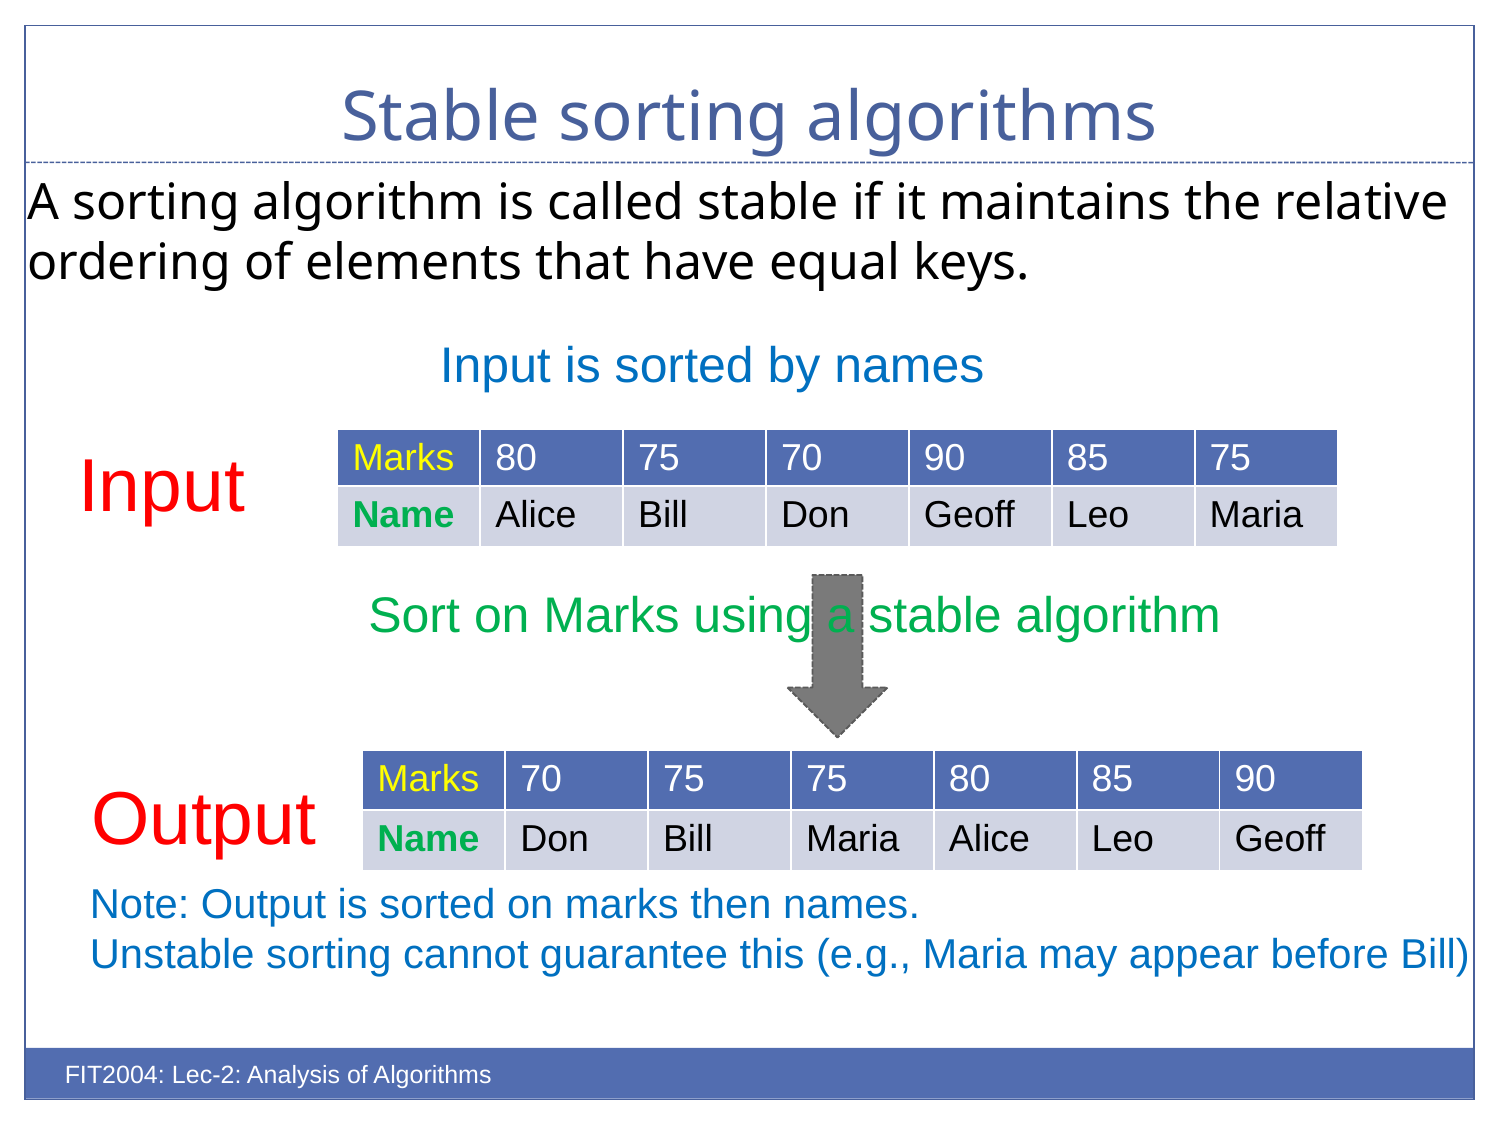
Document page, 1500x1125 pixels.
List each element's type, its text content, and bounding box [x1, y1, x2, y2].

table_header Marks [363, 751, 504, 809]
table_cell Leo [1053, 487, 1194, 546]
table_header Marks [338, 430, 479, 485]
table_header 80 [935, 751, 1076, 809]
title Stable sorting algorithms [49, 37, 1450, 162]
table_cell Alice [935, 811, 1076, 869]
table_header 85 [1053, 430, 1194, 485]
table_header 75 [649, 751, 790, 809]
text_box Note: Output is sorted on marks then names. Unstable sorting cannot guarantee this (e.g., Maria may appear before Bill) [74, 869, 1500, 985]
table_header 75 [792, 751, 933, 809]
table_cell Geoff [910, 487, 1051, 546]
table_cell Maria [1196, 487, 1337, 546]
list A sorting algorithm is called stable if it maintains the relative ordering of elements that have equal keys. [12, 162, 1488, 363]
text_box Input is sorted by names [424, 324, 1056, 400]
table_cell Name [363, 811, 504, 869]
text_box Input [63, 429, 281, 534]
text_box [786, 650, 889, 739]
table_cell Don [506, 811, 647, 869]
footer FIT2004: Lec-2: Analysis of Algorithms [50, 1051, 800, 1112]
table_header 85 [1078, 751, 1219, 809]
table_cell Alice [481, 487, 622, 546]
table_cell Maria [792, 811, 933, 869]
table_cell Leo [1078, 811, 1219, 869]
table_header 80 [481, 430, 622, 485]
text_box Sort on Marks using a stable algorithm [353, 574, 1313, 650]
table_cell Bill [624, 487, 765, 546]
table_header 75 [1196, 430, 1337, 485]
table_header 90 [1220, 751, 1362, 809]
table_cell Geoff [1220, 811, 1362, 869]
table_cell Bill [649, 811, 790, 869]
table_header 70 [506, 751, 647, 809]
text_box Output [76, 762, 352, 868]
table_header 90 [910, 430, 1051, 485]
table_header 75 [624, 430, 765, 485]
table_header 70 [767, 430, 908, 485]
table_cell Name [338, 487, 479, 546]
table_cell Don [767, 487, 908, 546]
